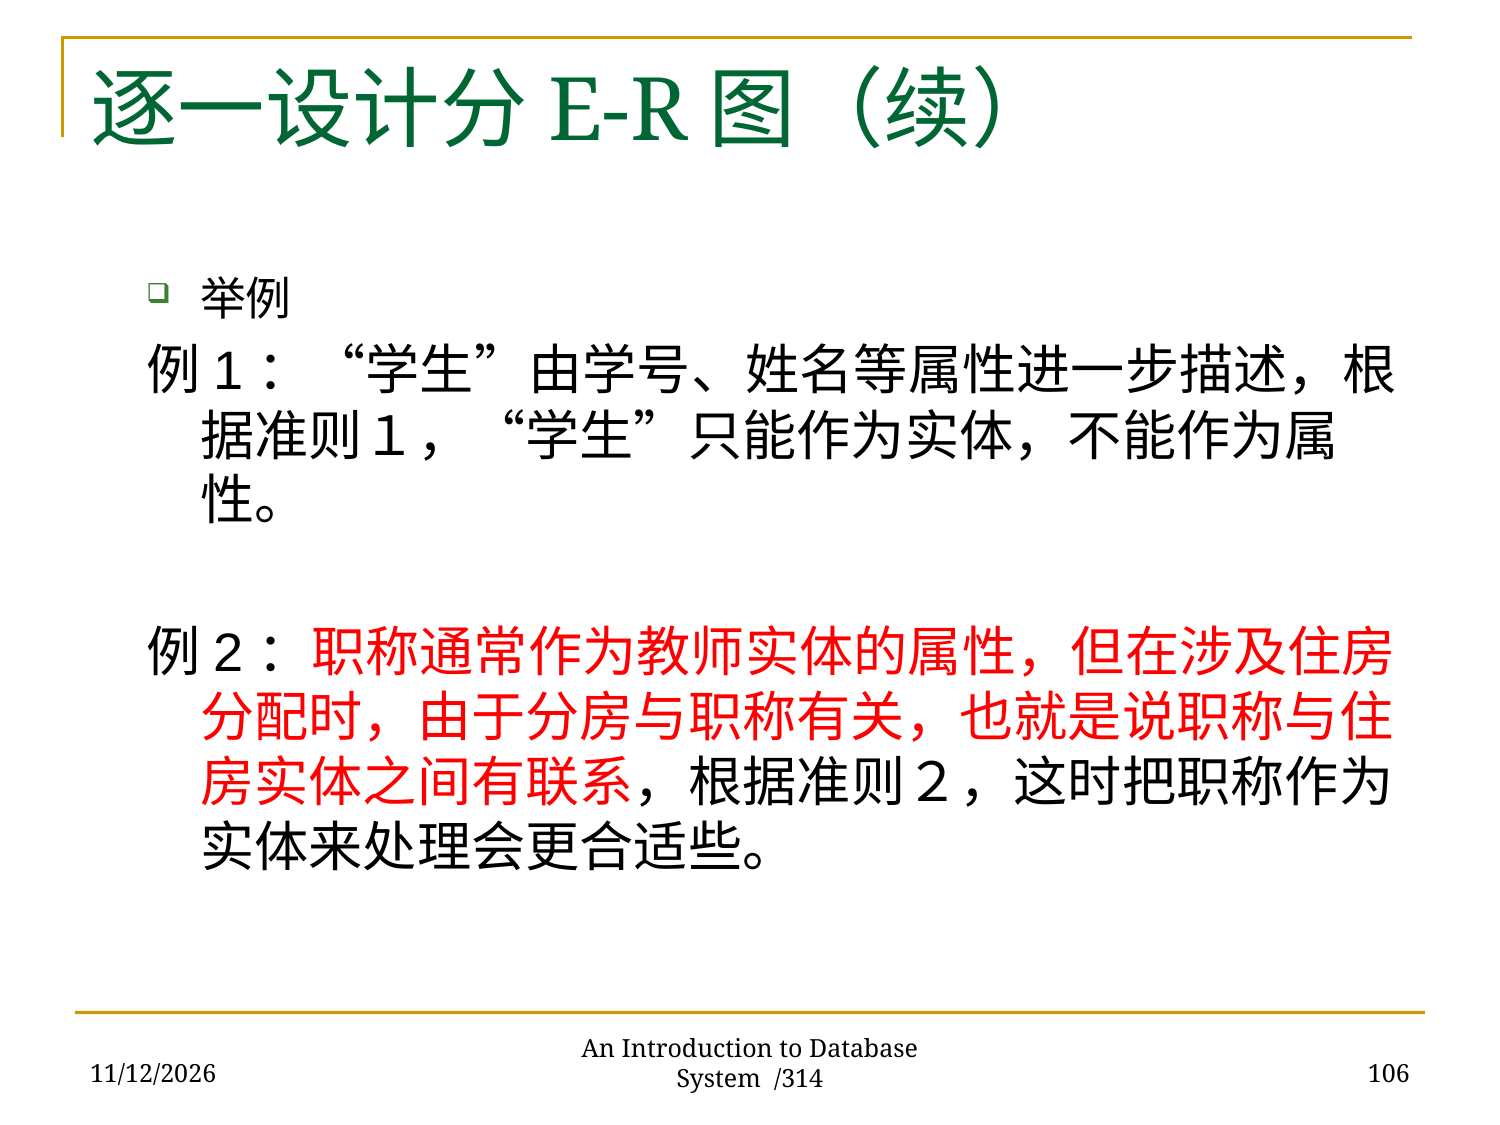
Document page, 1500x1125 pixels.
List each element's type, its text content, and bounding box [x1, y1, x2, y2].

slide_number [75, 1024, 425, 1100]
list 举例 例1：“学生”由学号、姓名等属性进一步描述，根据准则１，“学生”只能作为实体，不能作为属性。 例2：职称通常作为教师实体的属性，但在涉及住房分配时，由于分房与职称有关，也就是说职称与住房实体之间有联系，根据准则２，这时把职称作为实体来处理会更合适些。 [75, 262, 1425, 1006]
slide_number 106 [1074, 1024, 1425, 1100]
title 逐一设计分E-R图（续） [75, 45, 1425, 233]
footer An Introduction to Database System /314 [512, 1025, 988, 1100]
